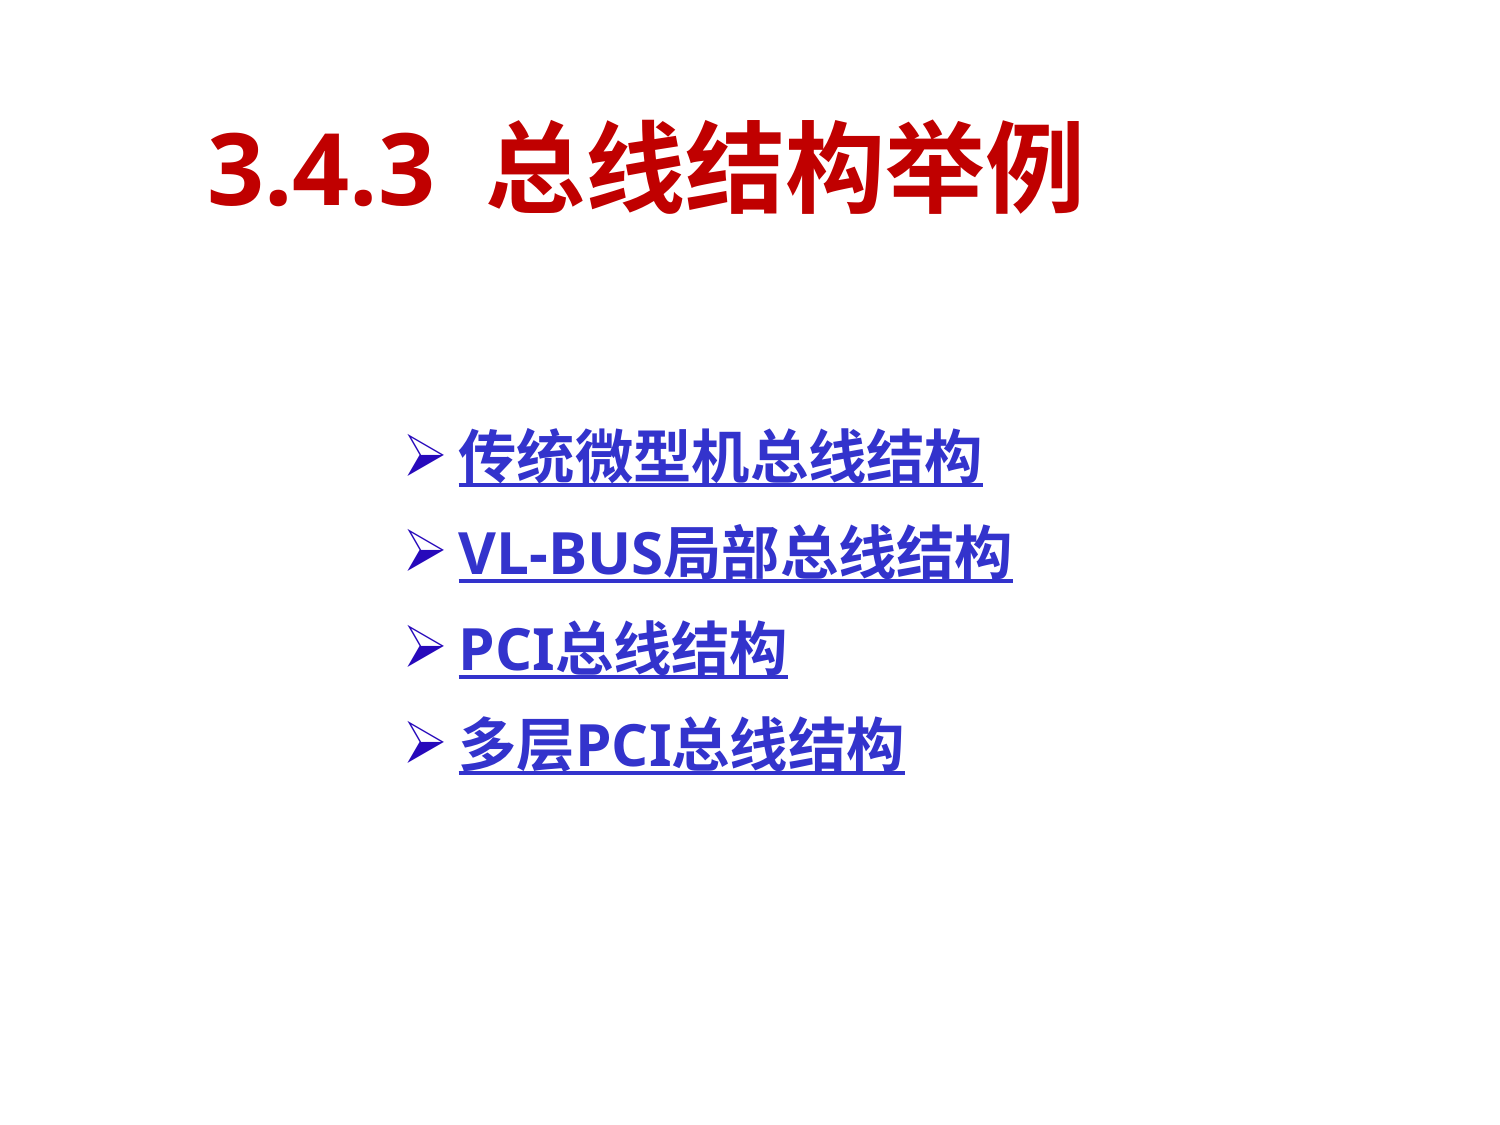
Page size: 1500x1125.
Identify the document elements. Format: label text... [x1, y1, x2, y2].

list 传统微型机总线结构 VL-BUS局部总线结构 PCI总线结构 多层PCI总线结构 [387, 412, 1113, 806]
title 3.4.3 总线结构举例 [191, 97, 1455, 224]
